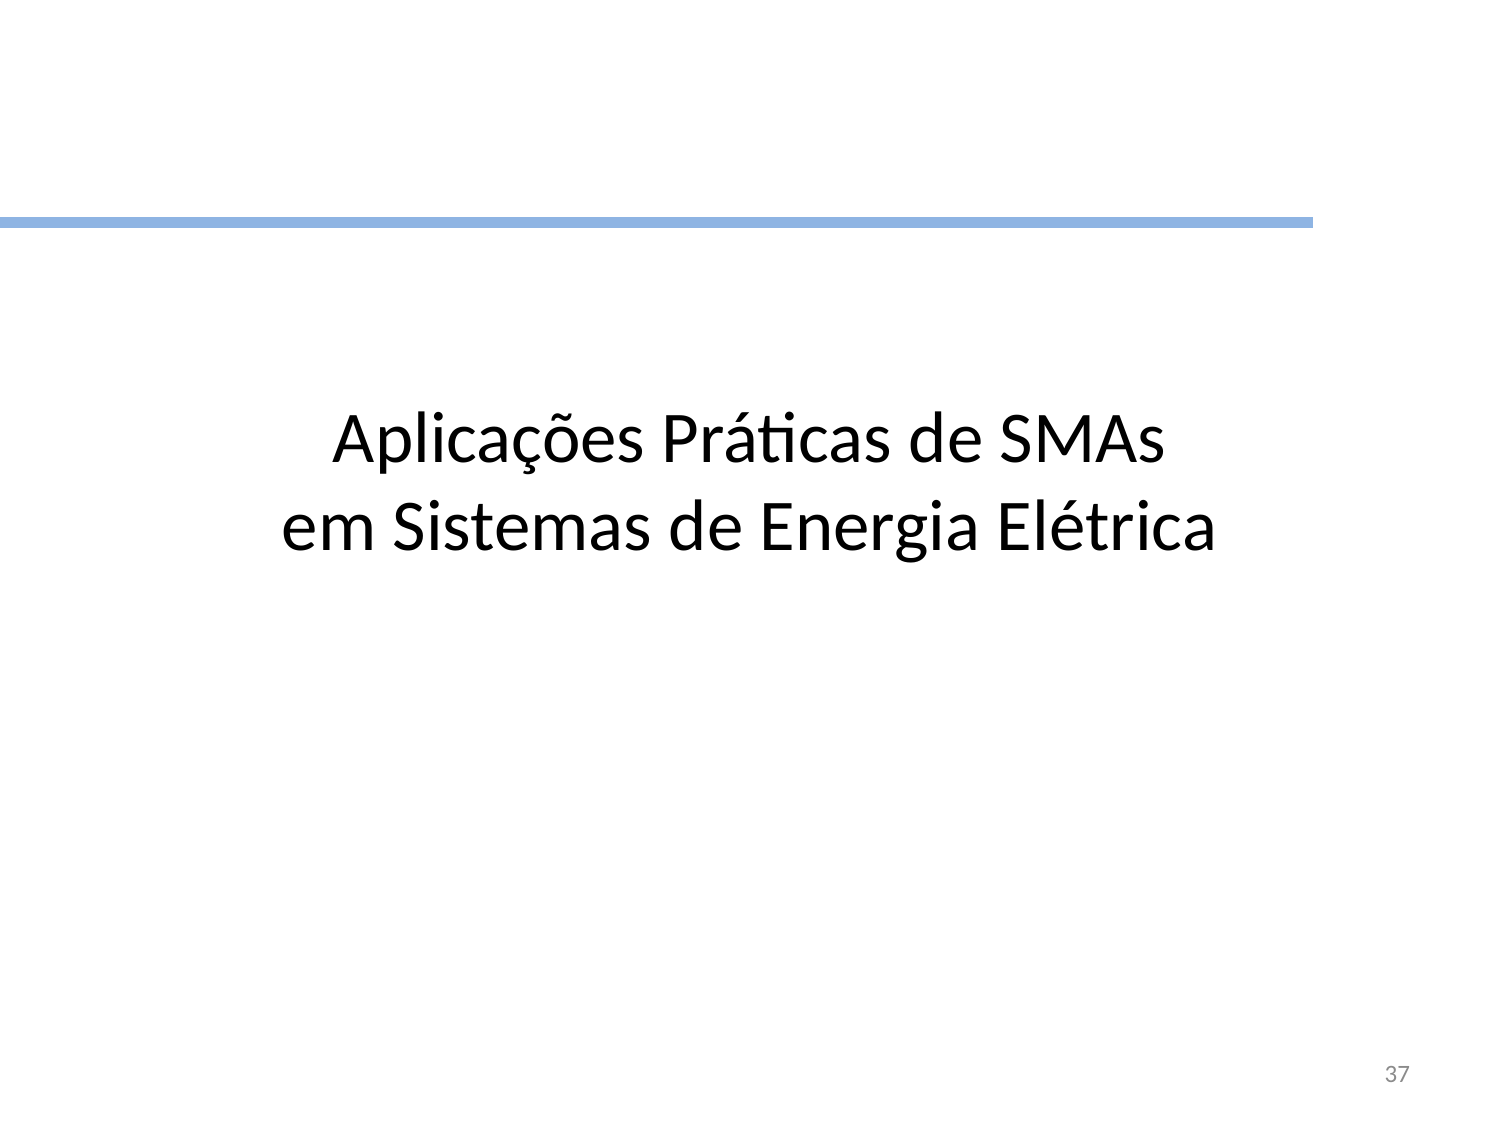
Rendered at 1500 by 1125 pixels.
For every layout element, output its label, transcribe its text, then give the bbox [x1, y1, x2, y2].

text_box Aplicações Práticas de SMAs em Sistemas de Energia Elétrica [0, 382, 1500, 573]
slide_number 37 [1074, 1042, 1425, 1103]
